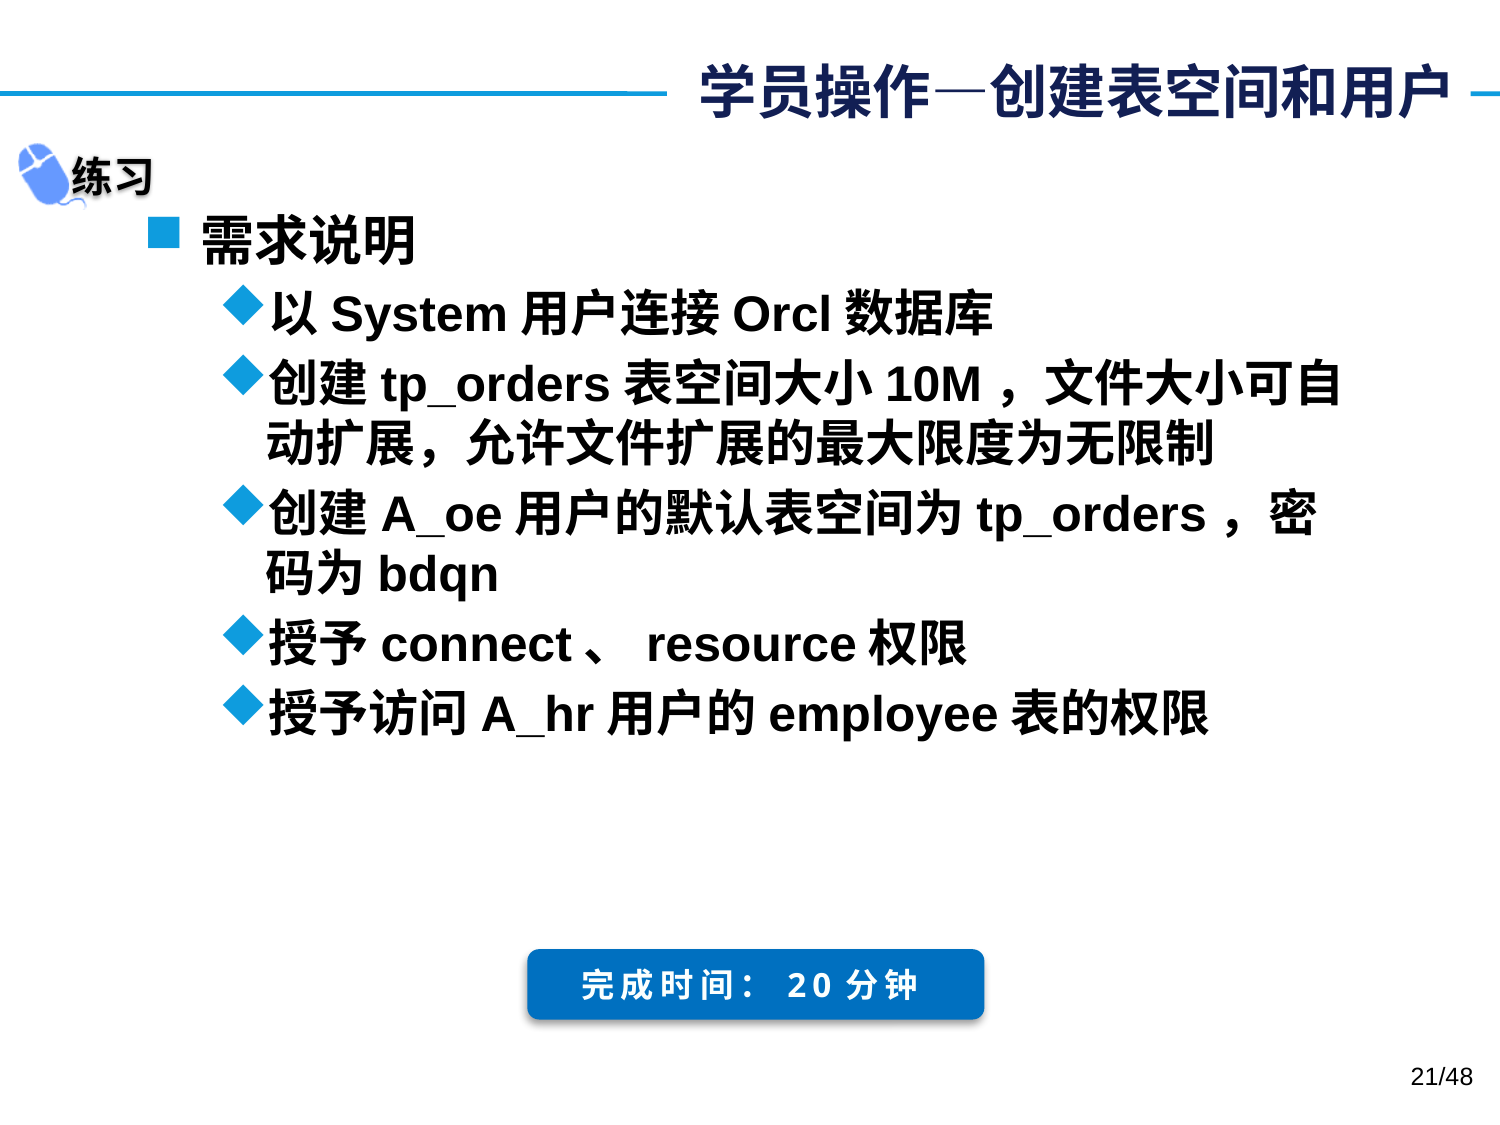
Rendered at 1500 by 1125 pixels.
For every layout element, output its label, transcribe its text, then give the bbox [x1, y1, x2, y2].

list 需求说明 以System用户连接Orcl数据库 创建tp_orders表空间大小10M，文件大小可自动扩展，允许文件扩展的最大限度为无限制 创建A_oe用户的默认表空间为tp_orders，密码为bdqn 授予connect、resource权限 授予访问A_hr用户的employee表的权限 [128, 199, 1383, 1043]
title 学员操作—创建表空间和用户 [667, 46, 1471, 133]
slide_number 21/48 [1138, 1053, 1489, 1114]
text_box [18, 142, 172, 210]
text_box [527, 948, 985, 1020]
